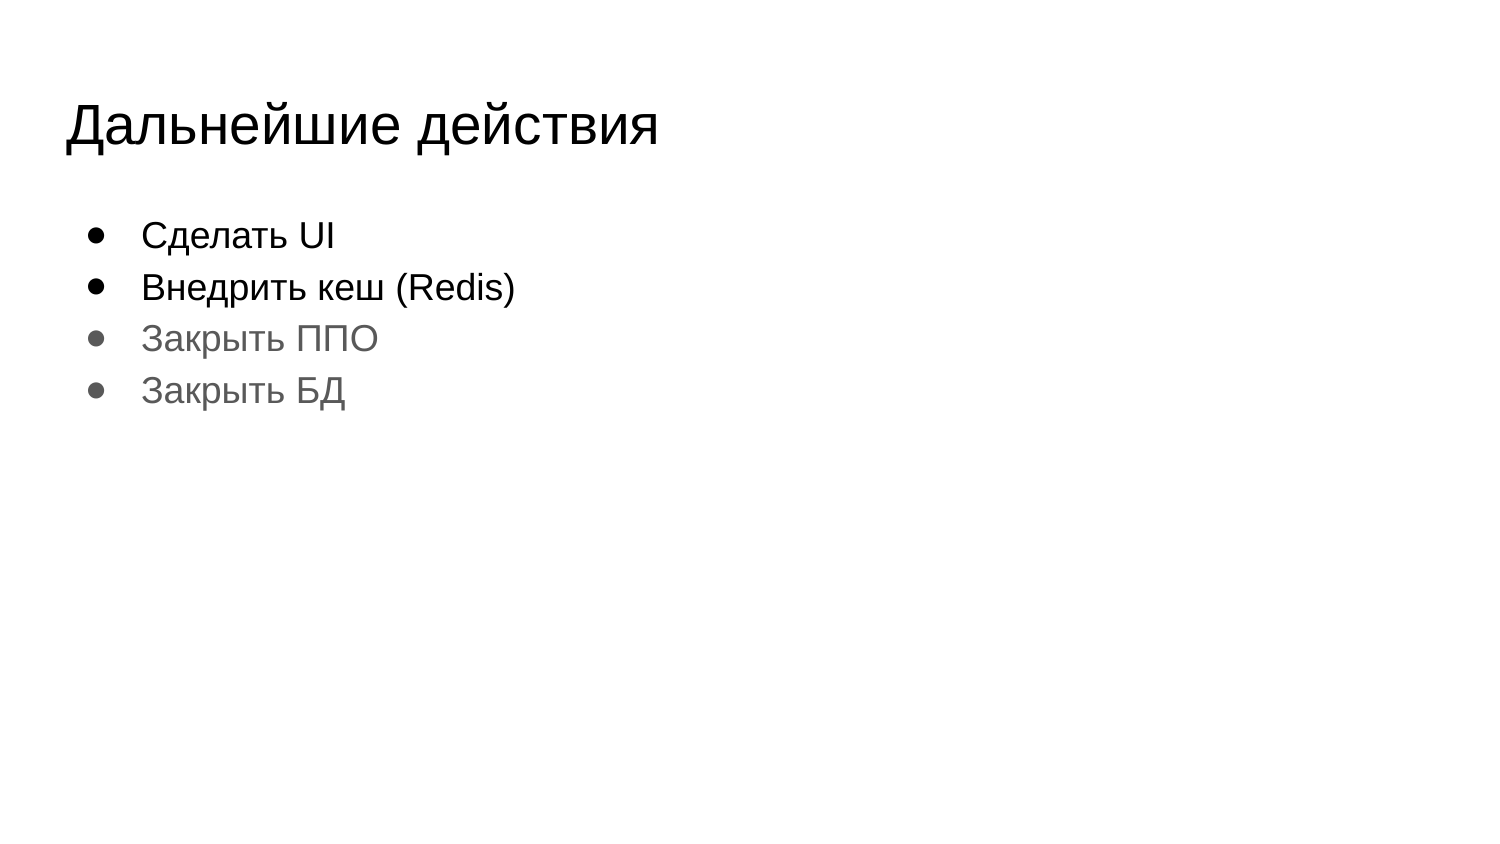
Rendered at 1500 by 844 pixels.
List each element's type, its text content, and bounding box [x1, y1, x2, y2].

title Дальнейшие действия [51, 72, 1449, 167]
list Сделать UI Внедрить кеш (Redis) Закрыть ППО Закрыть БД [51, 189, 1449, 750]
